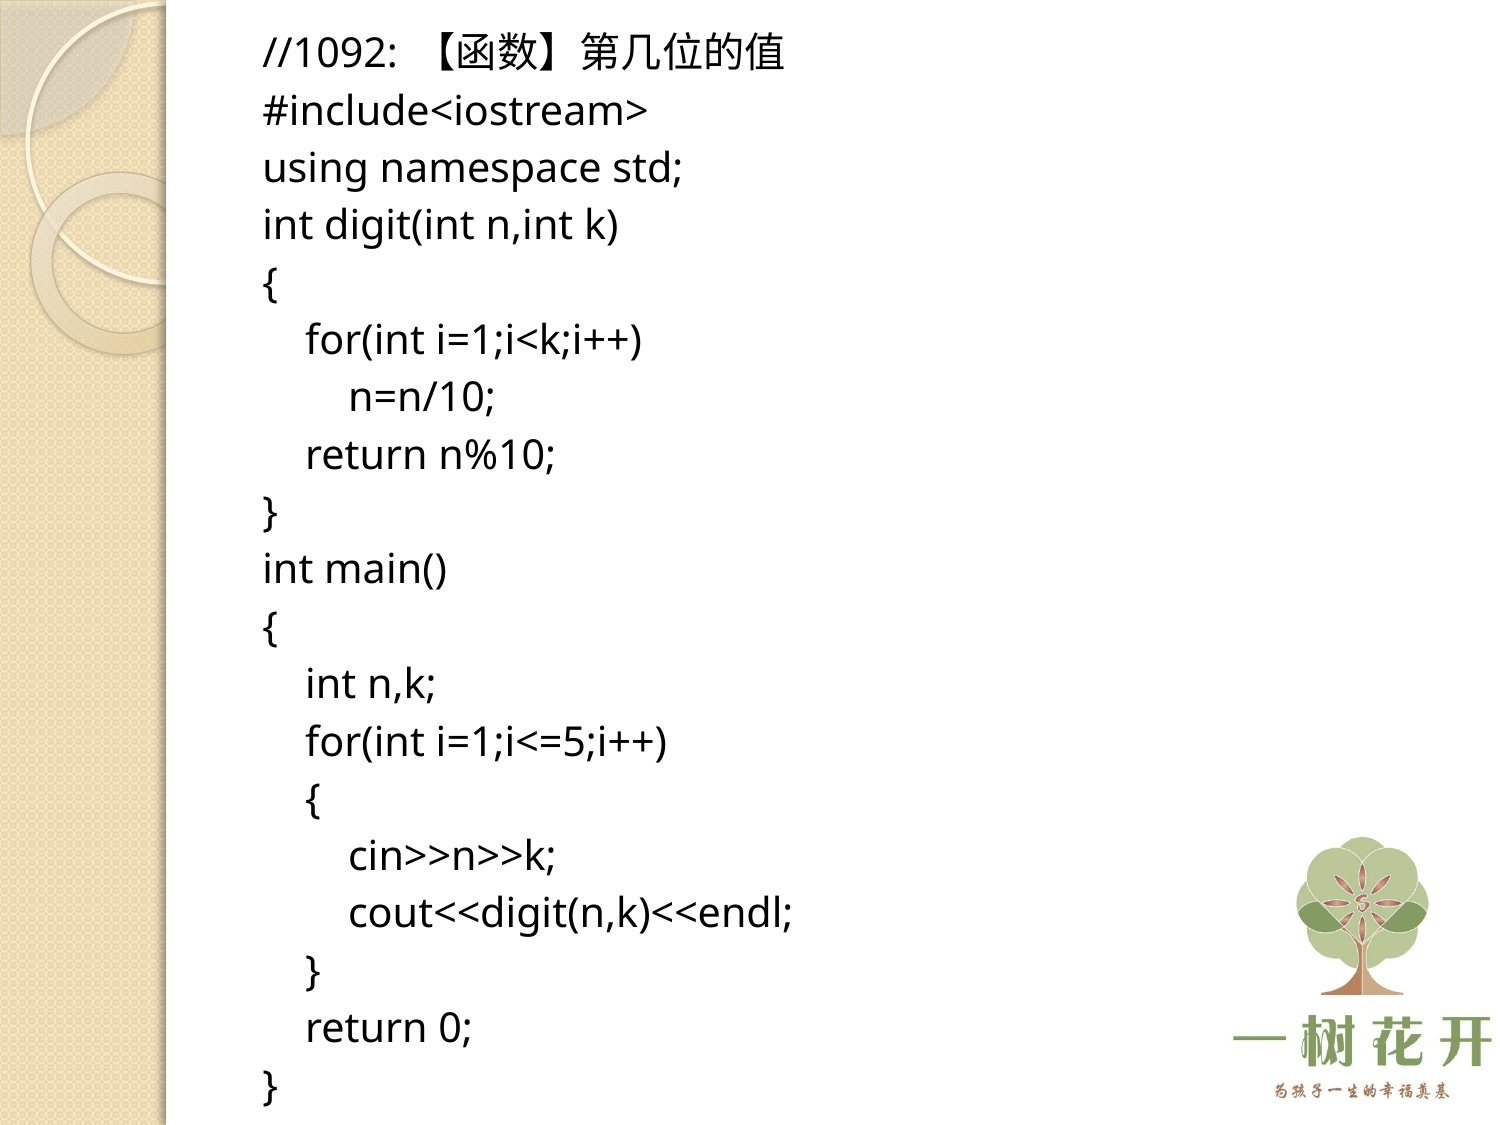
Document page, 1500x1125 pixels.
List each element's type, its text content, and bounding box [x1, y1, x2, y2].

list //1092: 【函数】第几位的值 #include<iostream> using namespace std; int digit(int n,int k) { for(int i=1;i<k;i++) n=n/10; return n%10; } int main() { int n,k; for(int i=1;i<=5;i++) { cin>>n>>k; cout<<digit(n,k)<<endl; } return 0; } [235, 19, 1466, 1125]
picture [1466, 826, 1500, 1125]
